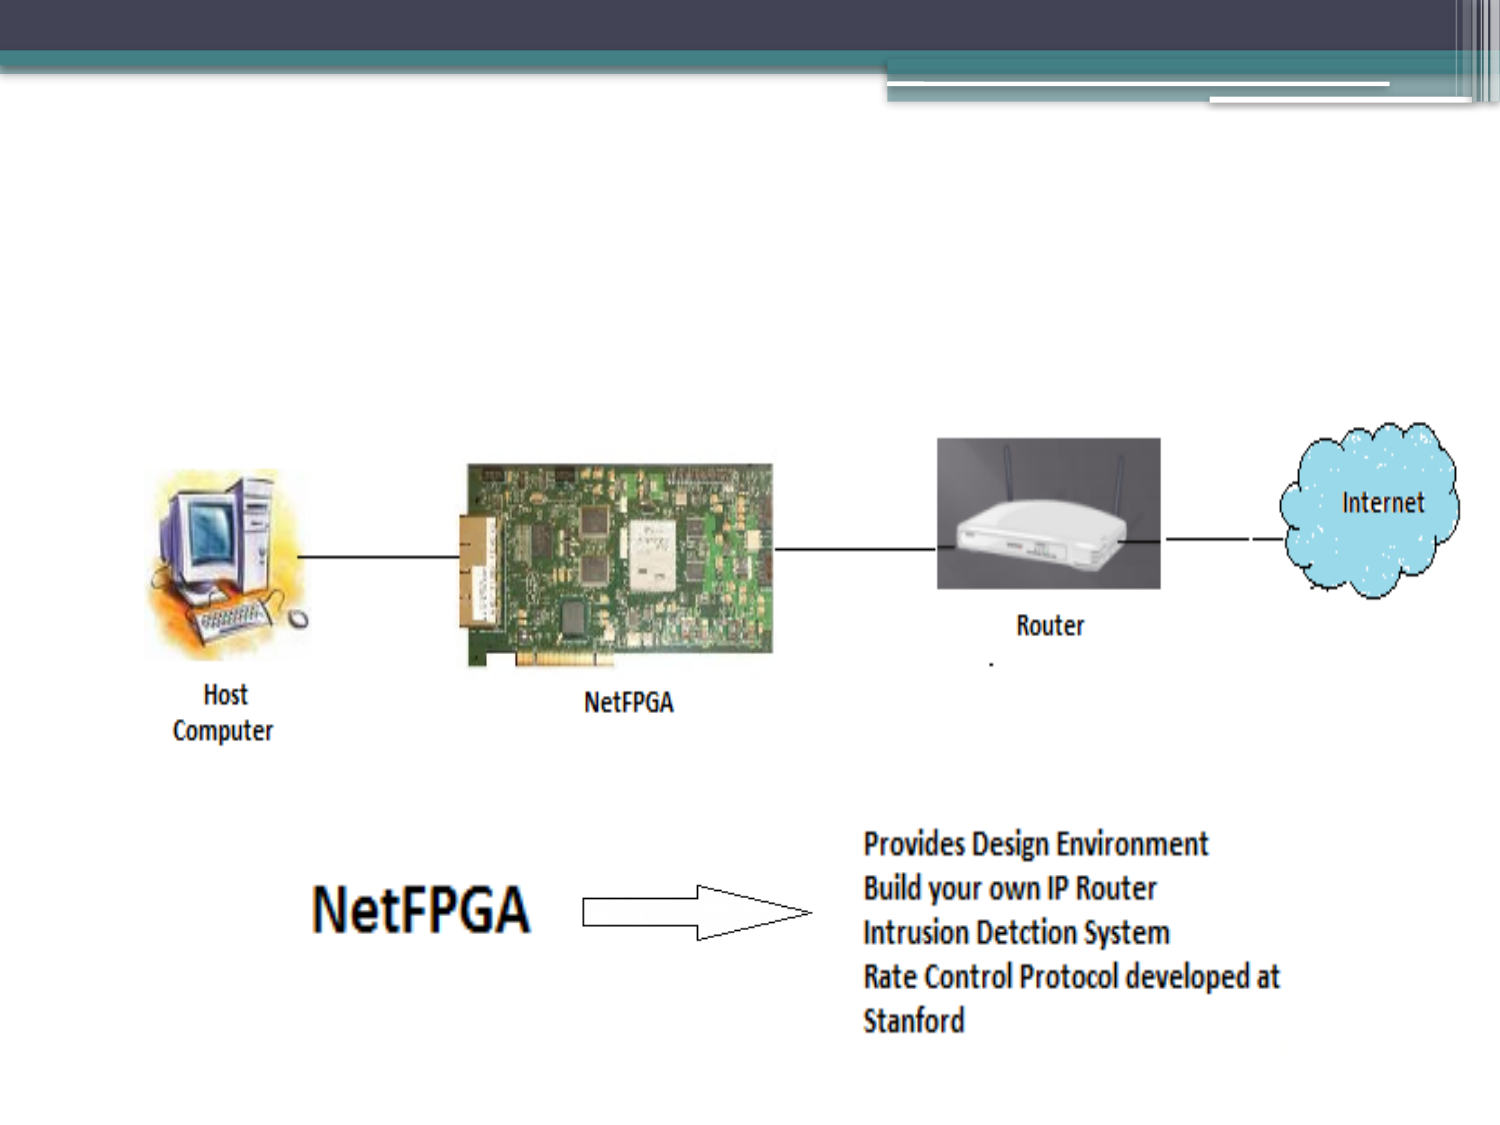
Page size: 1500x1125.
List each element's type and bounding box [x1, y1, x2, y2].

picture [574, 874, 819, 954]
picture [862, 812, 1288, 1054]
list [112, 362, 1500, 801]
picture [299, 862, 563, 952]
